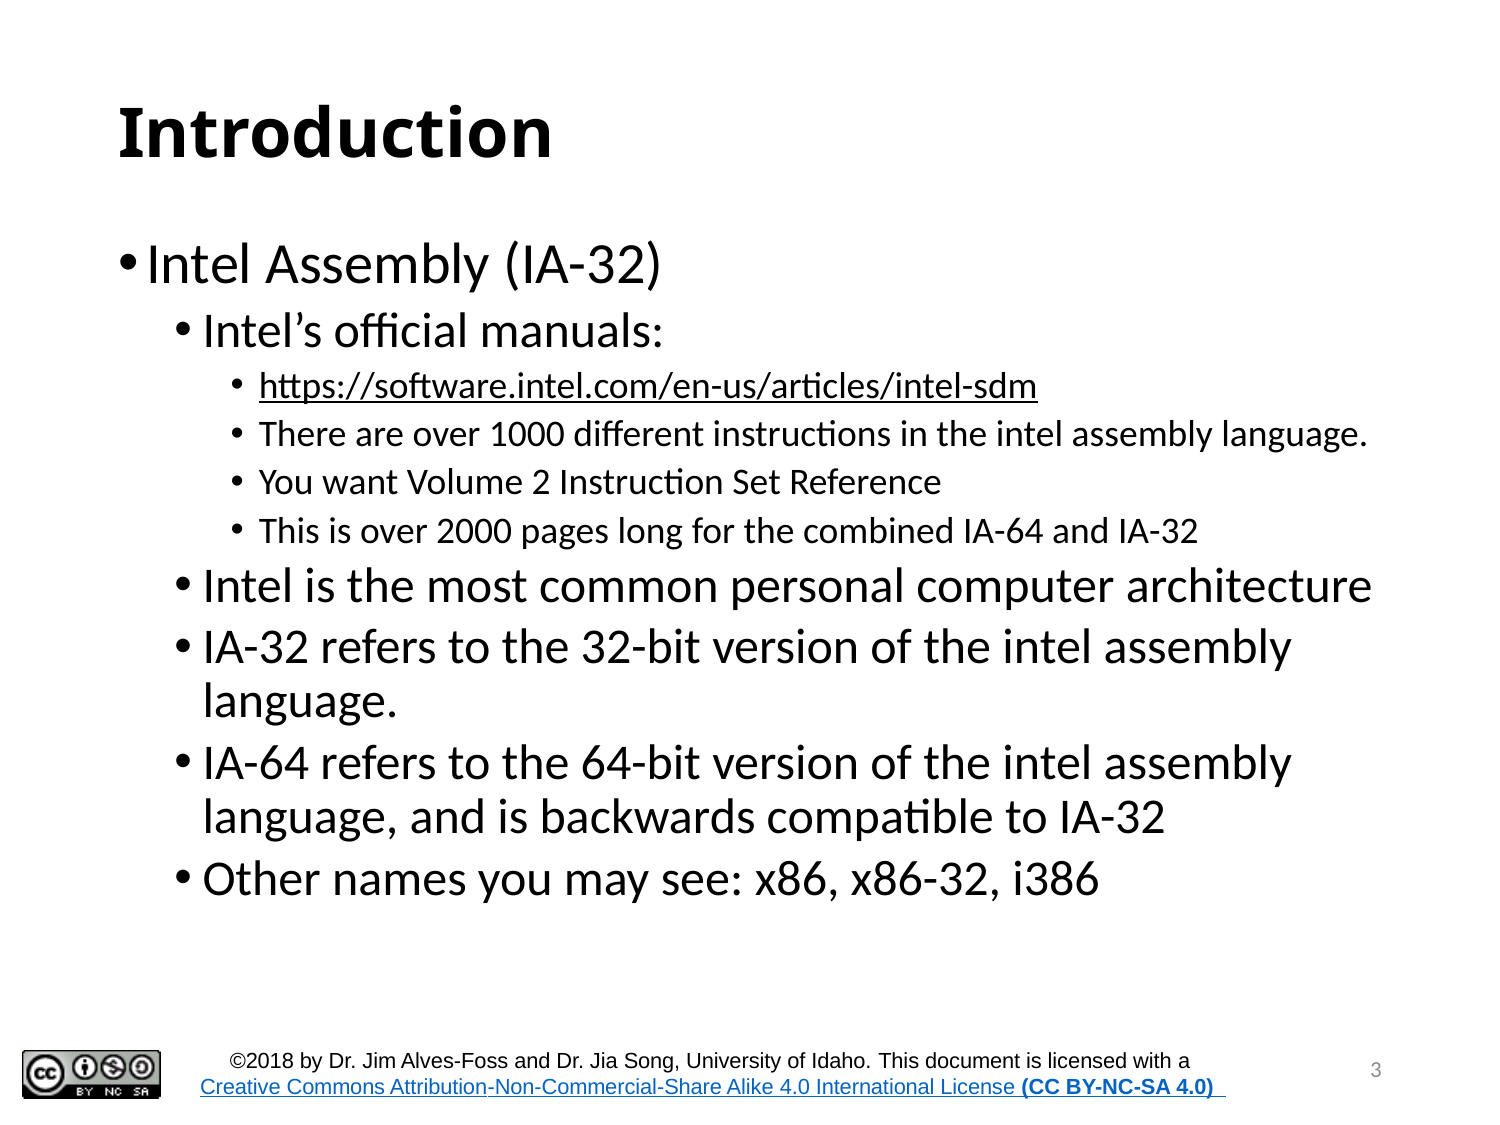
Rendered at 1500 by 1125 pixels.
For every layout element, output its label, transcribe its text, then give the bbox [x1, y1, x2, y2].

title Introduction [102, 59, 1398, 211]
slide_number 3 [1315, 1038, 1397, 1099]
list Intel Assembly (IA-32) Intel’s official manuals: https://software.intel.com/en-us/articles/intel-sdm There are over 1000 different instructions in the intel assembly language. You want Volume 2 Instruction Set Reference This is over 2000 pages long for the combined IA-64 and IA-32 Intel is the most common personal computer architecture IA-32 refers to the 32-bit version of the intel assembly language. IA-64 refers to the 64-bit version of the intel assembly language, and is backwards compatible to IA-32 Other names you may see: x86, x86-32, i386 [102, 225, 1398, 1014]
picture [22, 1050, 161, 1099]
